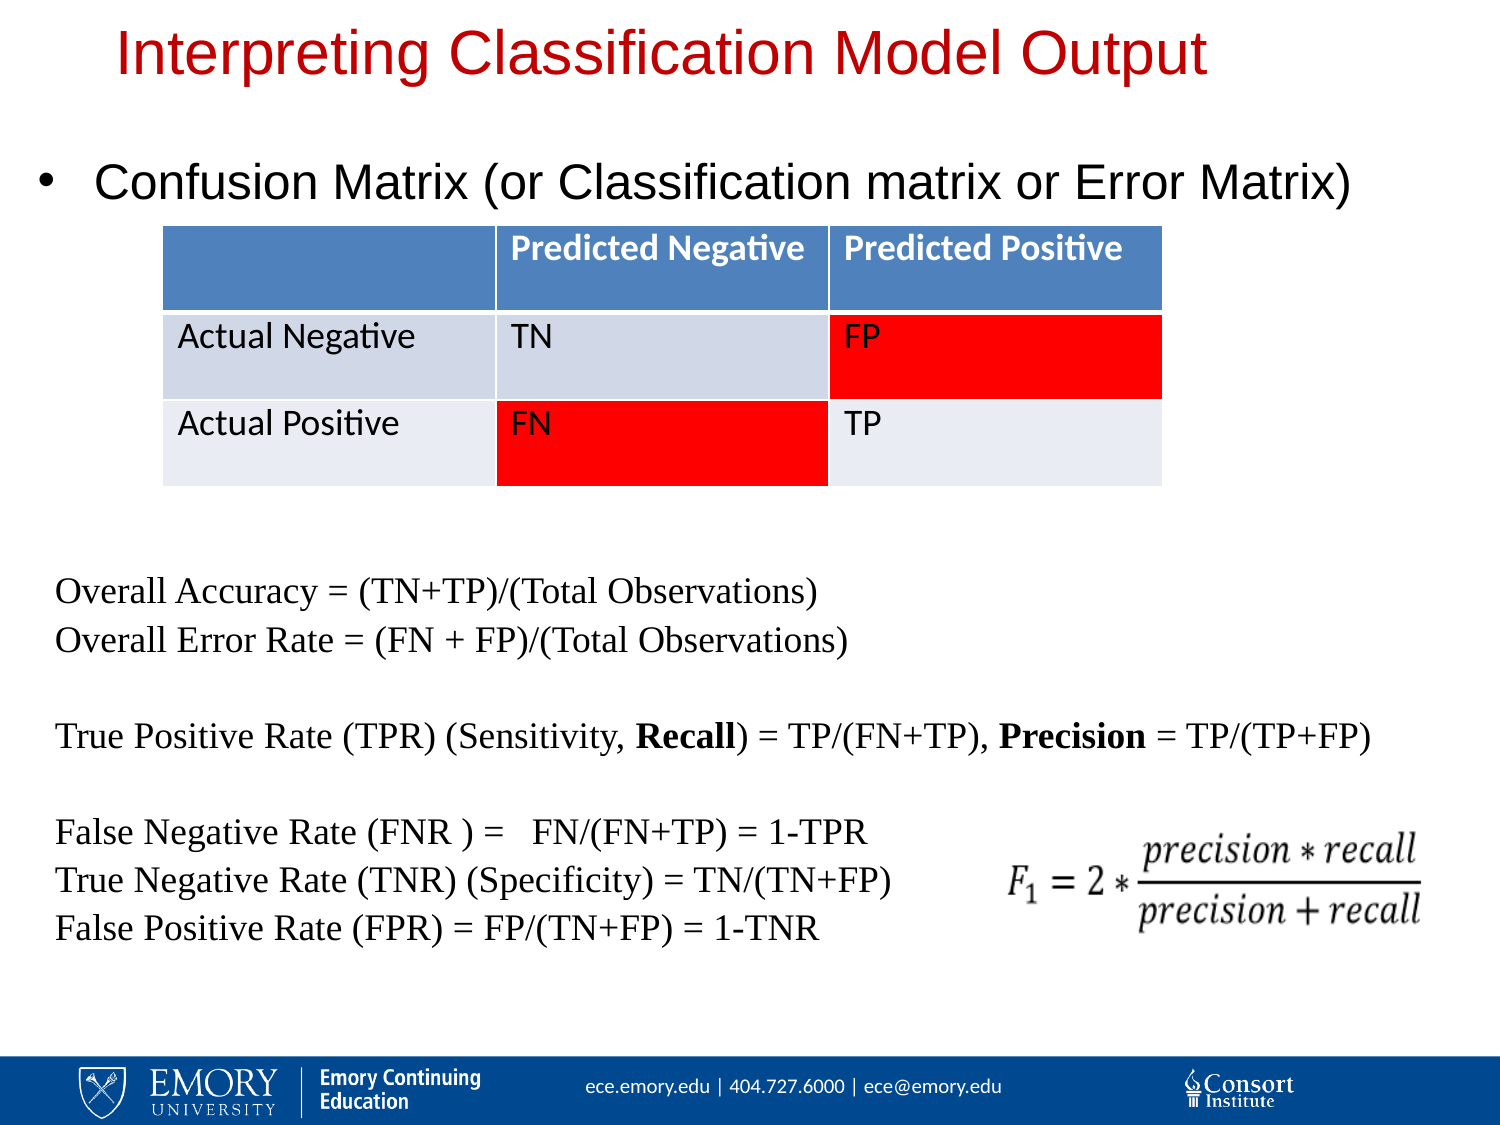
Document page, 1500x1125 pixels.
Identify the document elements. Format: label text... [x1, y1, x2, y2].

table_header Predicted Negative [497, 226, 828, 310]
table_cell FN [497, 401, 828, 486]
picture [974, 787, 1457, 984]
title Interpreting Classification Model Output [0, 0, 1338, 100]
table_cell Actual Negative [163, 315, 495, 399]
table_cell TP [830, 401, 1162, 486]
list Confusion Matrix (or Classification matrix or Error Matrix) [22, 141, 1473, 1042]
picture [75, 1056, 513, 1125]
table_cell FP [830, 315, 1162, 399]
table_cell Actual Positive [163, 401, 495, 486]
text_box Overall Accuracy = (TN+TP)/(Total Observations) Overall Error Rate = (FN + FP)/(Total Observations) True Positive Rate (TPR) (Sensitivity, Recall) = TP/(FN+TP), Precision = TP/(TP+FP) False Negative Rate (FNR ) = FN/(FN+TP) = 1-TPR True Negative Rate (TNR) (Specificity) = TN/(TN+FP) False Positive Rate (FPR) = FP/(TN+FP) = 1-TNR [24, 556, 1475, 956]
table_header [163, 226, 495, 310]
table_header Predicted Positive [830, 226, 1162, 310]
picture [1185, 1068, 1294, 1107]
table_cell TN [497, 315, 828, 399]
